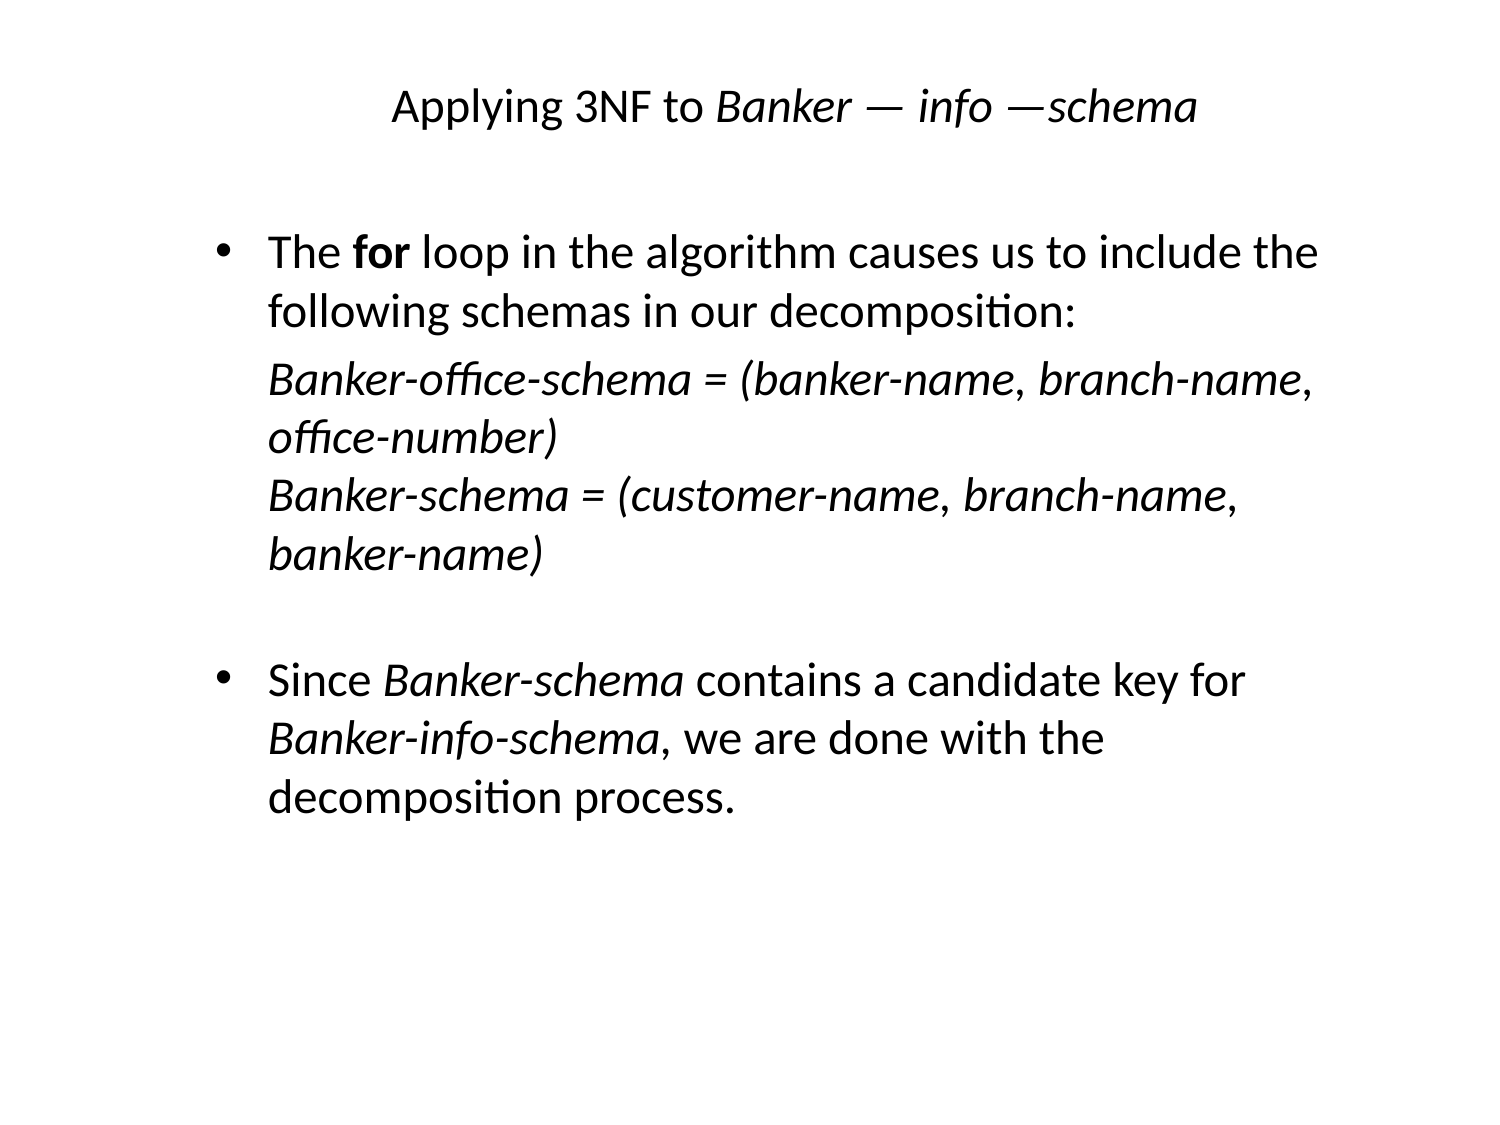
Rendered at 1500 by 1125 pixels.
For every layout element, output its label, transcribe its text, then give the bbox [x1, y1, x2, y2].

list The for loop in the algorithm causes us to include the following schemas in our decomposition: Banker-office-schema = (banker-name, branch-name, office-number) Banker-schema = (customer-name, branch-name, banker-name) Since Banker-schema contains a candidate key for Banker-info-schema, we are done with the decomposition process. [199, 212, 1341, 888]
title Applying 3NF to Banker — info —schema [140, 65, 1451, 141]
